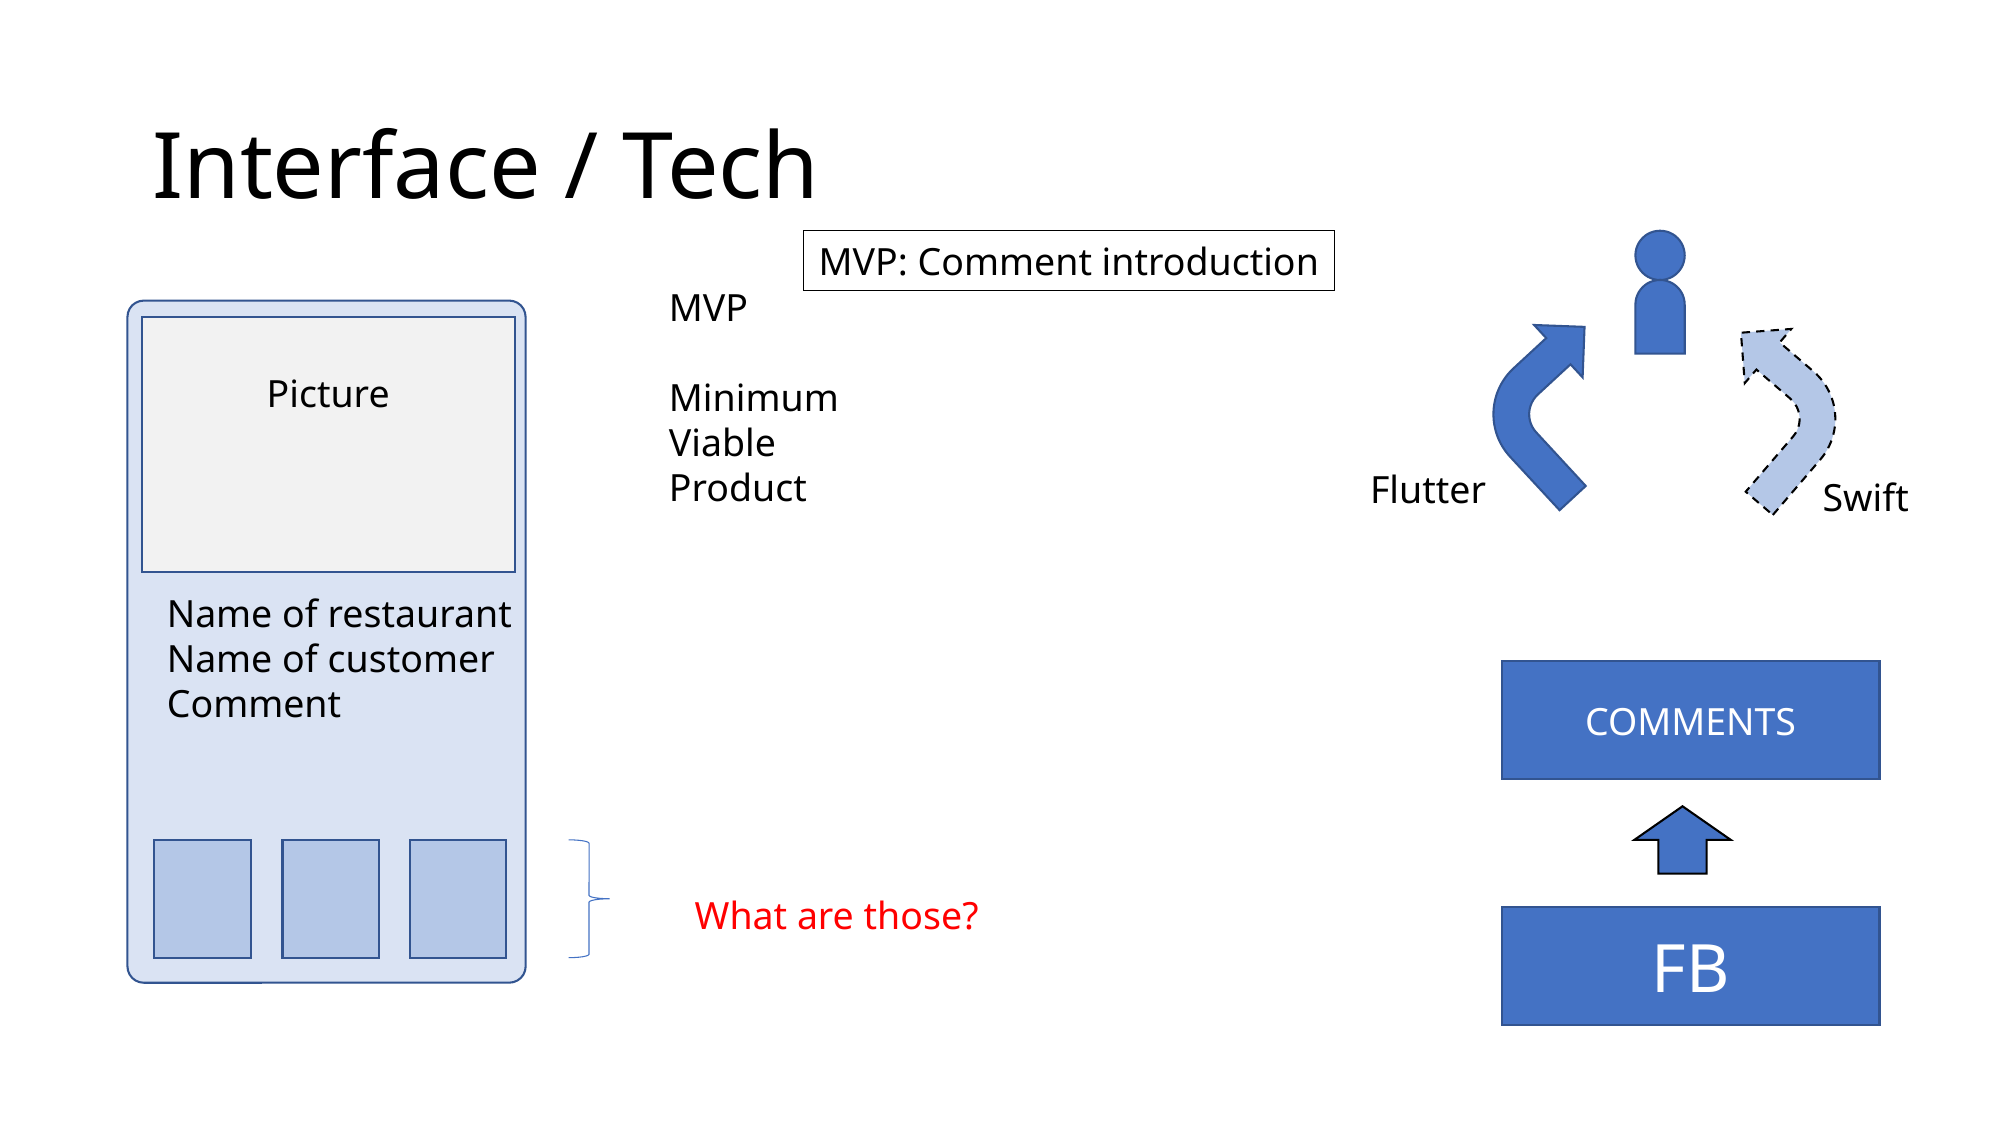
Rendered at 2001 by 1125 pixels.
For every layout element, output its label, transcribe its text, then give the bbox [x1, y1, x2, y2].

text_box [1740, 327, 1837, 516]
text_box [1631, 805, 1735, 875]
text_box Name of restaurant Name of customer Comment [152, 582, 527, 733]
text_box [141, 316, 516, 573]
title Interface / Tech [137, 59, 1863, 278]
text_box MVP Minimum Viable Product [654, 276, 854, 517]
text_box [409, 839, 507, 959]
text_box Swift [1808, 466, 1925, 526]
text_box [1635, 230, 1685, 354]
text_box Flutter [1355, 459, 1502, 519]
text_box MVP: Comment introduction [803, 230, 1335, 291]
text_box COMMENTS [1501, 660, 1881, 780]
text_box [126, 299, 527, 984]
text_box What are those? [679, 884, 994, 945]
text_box [568, 839, 610, 959]
text_box [153, 839, 252, 959]
text_box [1492, 323, 1588, 512]
text_box [281, 839, 380, 959]
text_box Picture [251, 362, 405, 423]
text_box FB [1501, 906, 1881, 1026]
